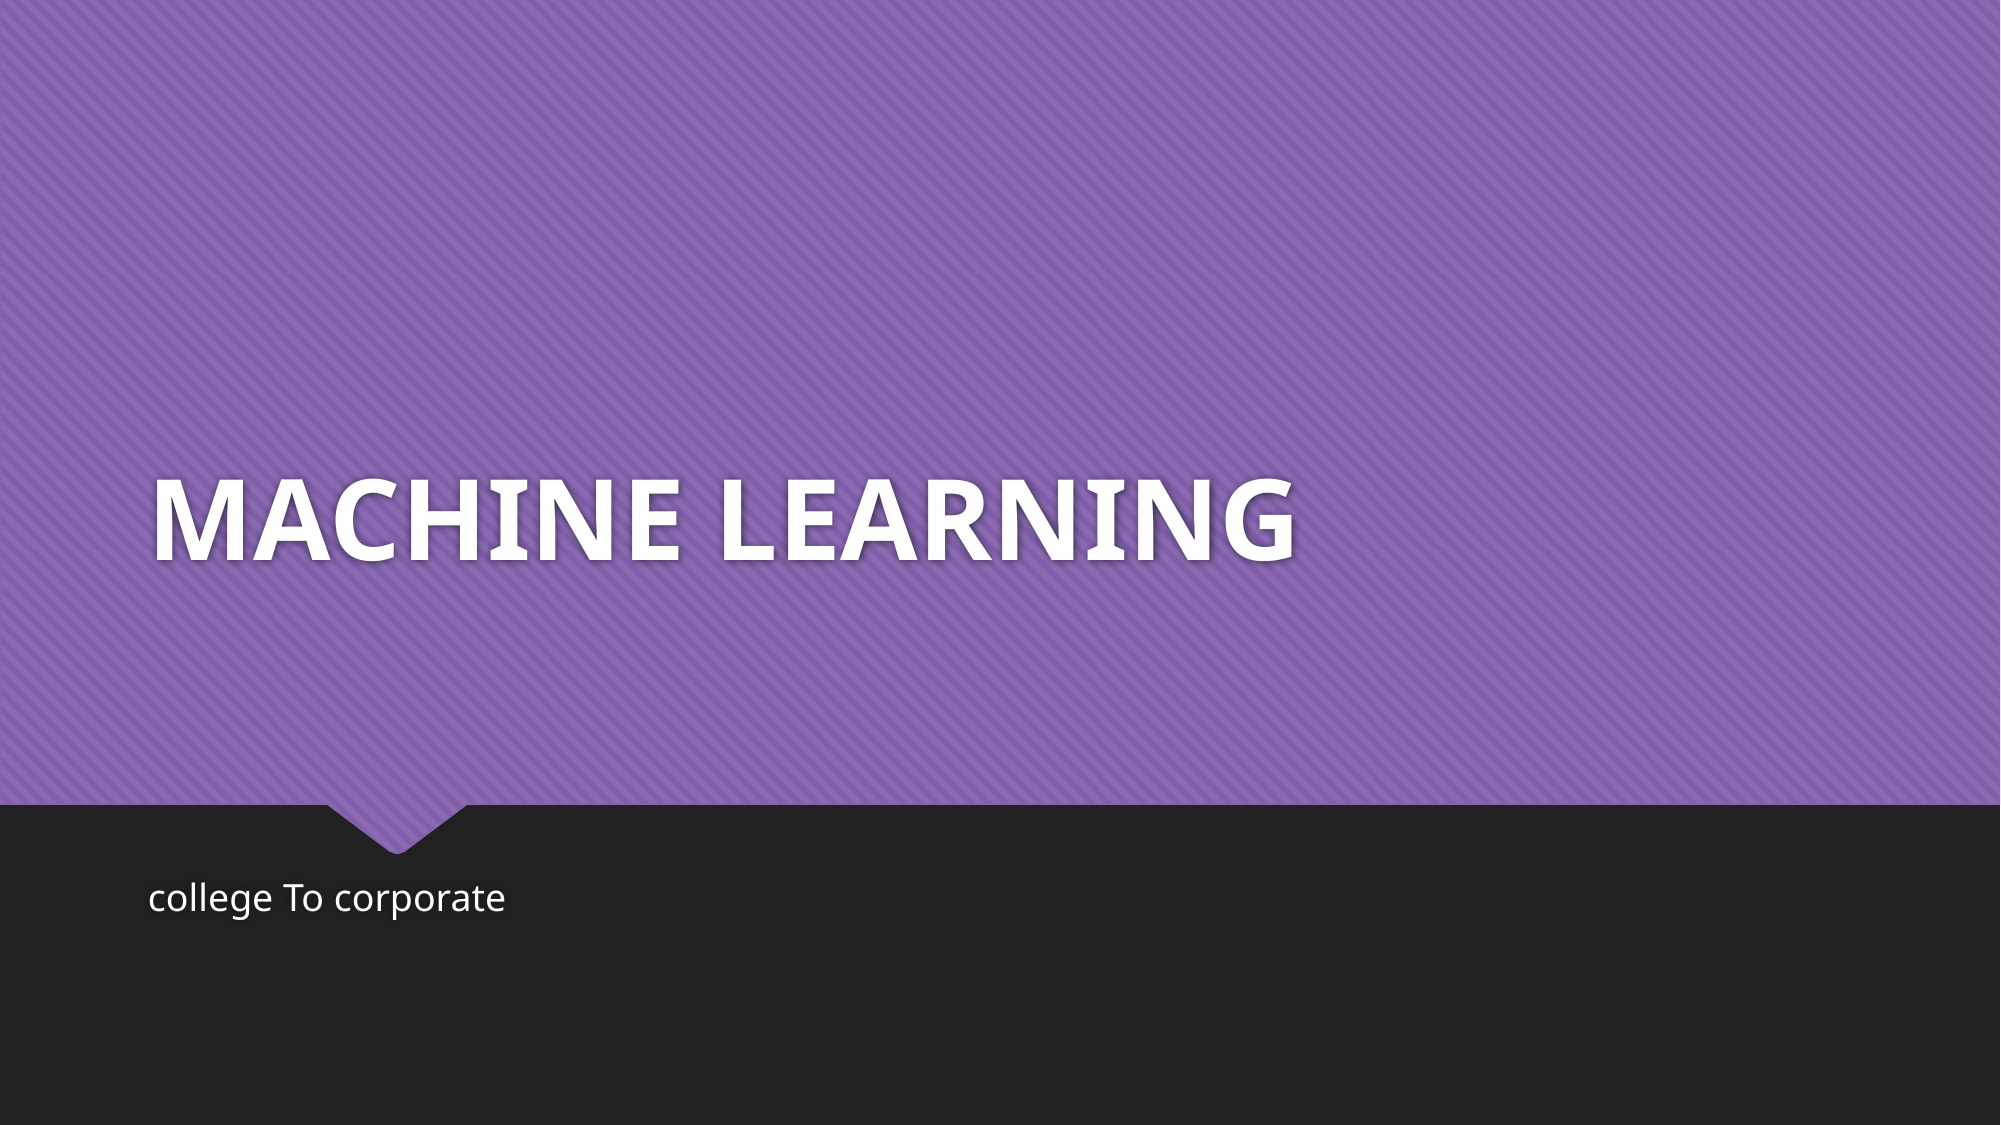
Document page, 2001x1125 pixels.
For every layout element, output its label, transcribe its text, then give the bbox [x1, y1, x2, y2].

subtitle college To corporate [132, 866, 1868, 938]
title MACHINE LEARNING [132, 237, 1868, 726]
